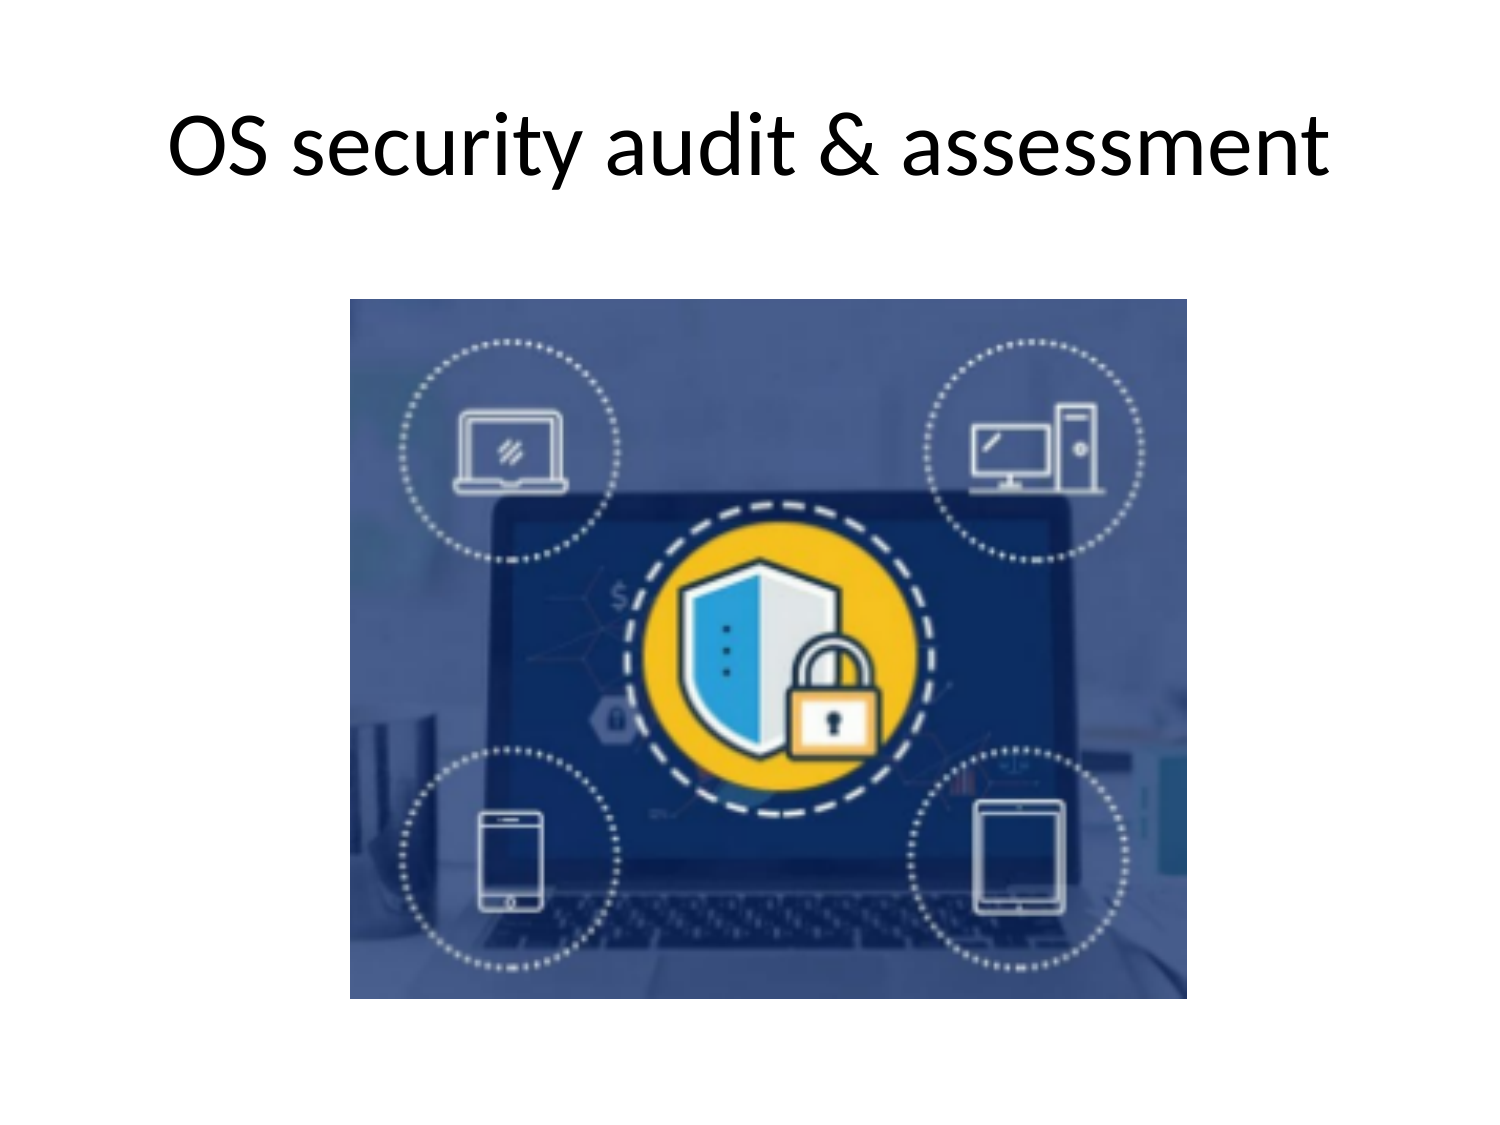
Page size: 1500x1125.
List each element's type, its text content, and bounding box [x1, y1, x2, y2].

title OS security audit & assessment [75, 45, 1425, 233]
picture [349, 299, 1188, 999]
